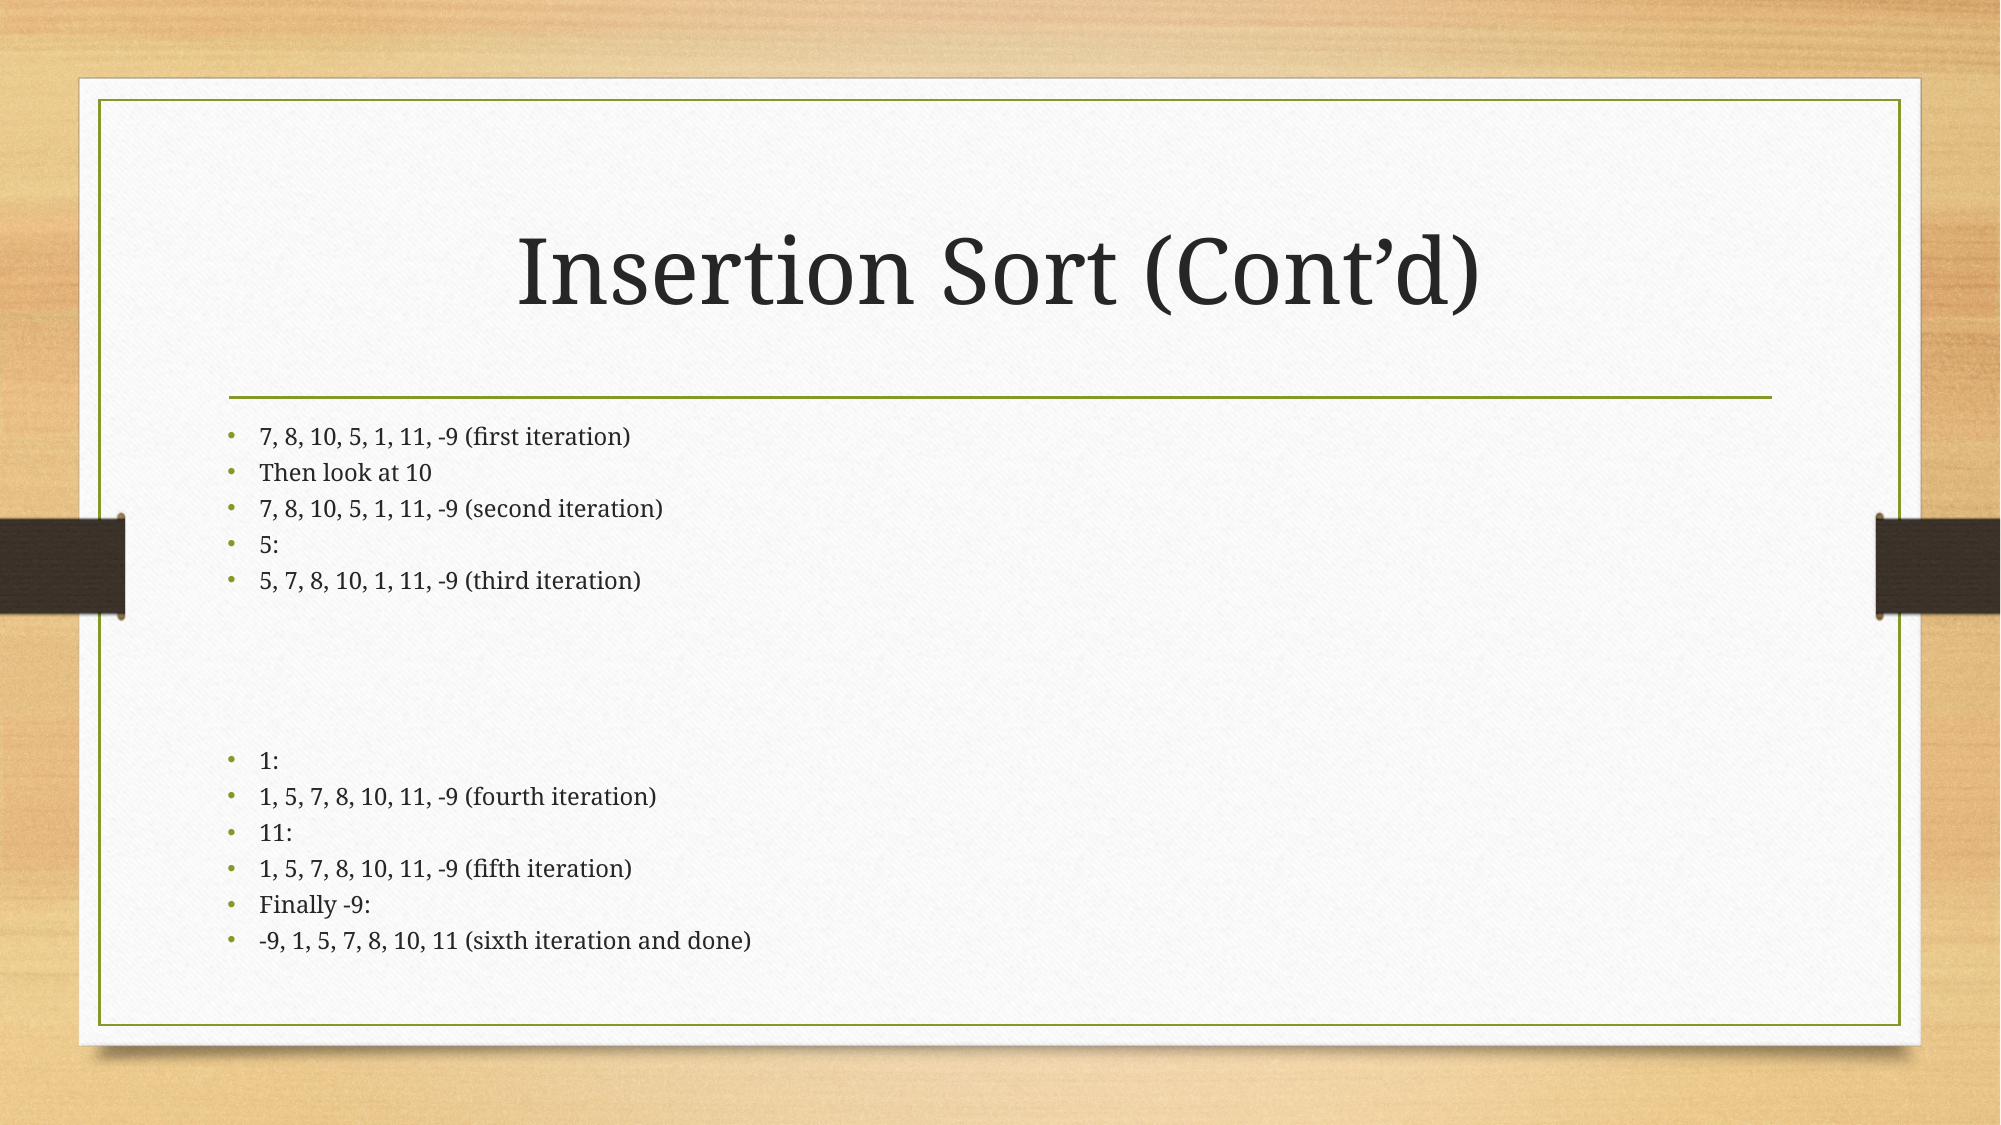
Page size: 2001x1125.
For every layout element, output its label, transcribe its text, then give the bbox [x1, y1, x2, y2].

title Insertion Sort (Cont’d) [212, 161, 1788, 375]
list 7, 8, 10, 5, 1, 11, -9 (first iteration) Then look at 10 7, 8, 10, 5, 1, 11, -9 (second iteration) 5: 5, 7, 8, 10, 1, 11, -9 (third iteration) 1: 1, 5, 7, 8, 10, 11, -9 (fourth iteration) 11: 1, 5, 7, 8, 10, 11, -9 (fifth iteration) Finally -9: -9, 1, 5, 7, 8, 10, 11 (sixth iteration and done) [212, 419, 1788, 964]
picture [0, 0, 2001, 1125]
